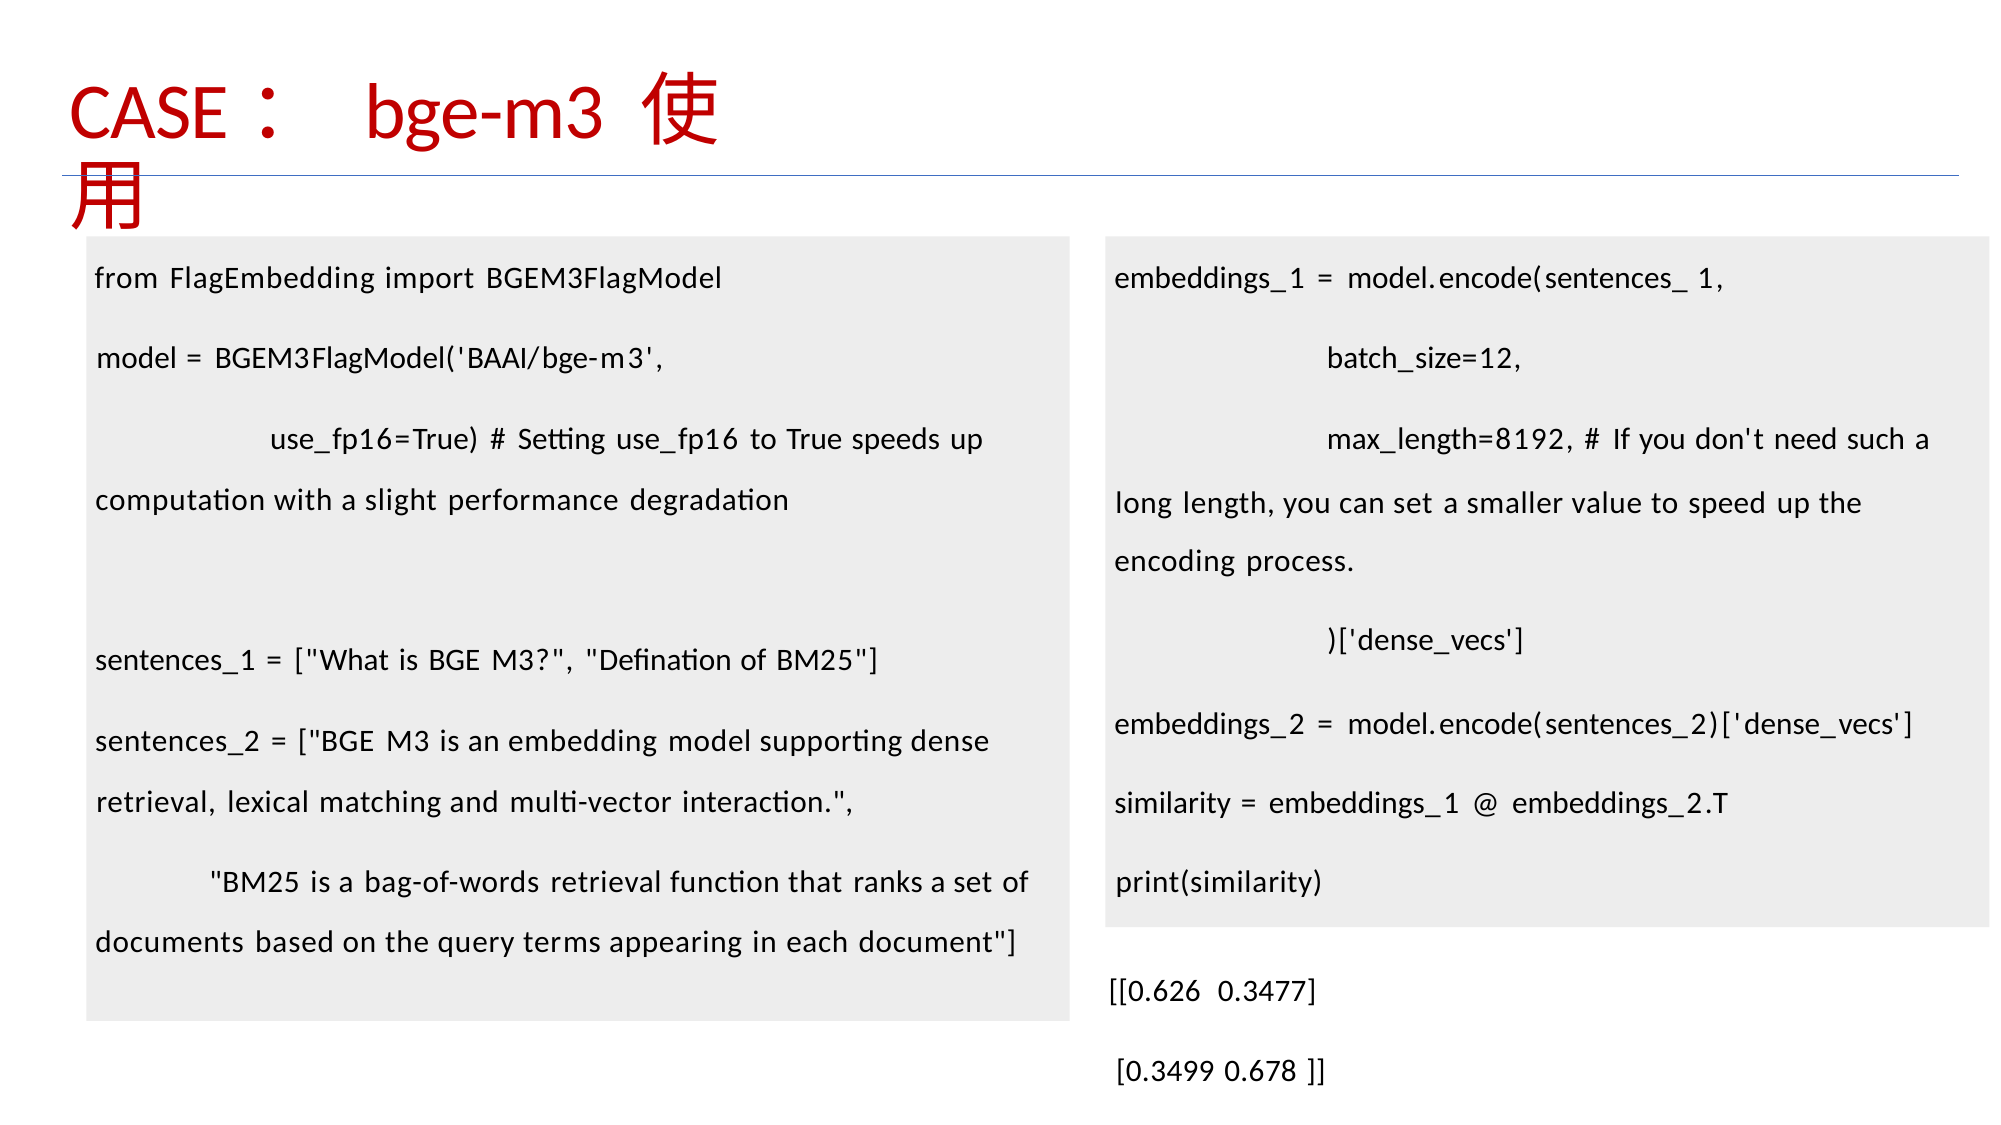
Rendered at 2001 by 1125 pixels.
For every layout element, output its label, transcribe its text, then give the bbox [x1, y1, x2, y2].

text_box CASE： bge-m3 使用 [67, 68, 730, 158]
text_box embeddings_1 = model.encode(sentences_ 1, batch_size=12, max_length=8192, # If you don't need such a long length, you can set a smaller value to speed up the encoding process. )['dense_vecs'] embeddings_2 = model.encode(sentences_2)['dense_vecs'] similarity = embeddings_1 @ embeddings_2.T print(similarity) [1105, 236, 1990, 928]
text_box [[0.626 0.3477] [0.3499 0.678 ]] [1106, 971, 1330, 1091]
text_box from FlagEmbedding import BGEM3FlagModel model = BGEM3FlagModel('BAAI/bge-m3', use_fp16=True) # Setting use_fp16 to True speeds up computation with a slight performance degradation sentences_1 = ["What is BGE M3?", "Defination of BM25"] sentences_2 = ["BGE M3 is an embedding model supporting dense retrieval, lexical matching and multi-vector interaction.", "BM25 is a bag-of-words retrieval function that ranks a set of documents based on the query terms appearing in each document"] [86, 236, 1070, 1021]
